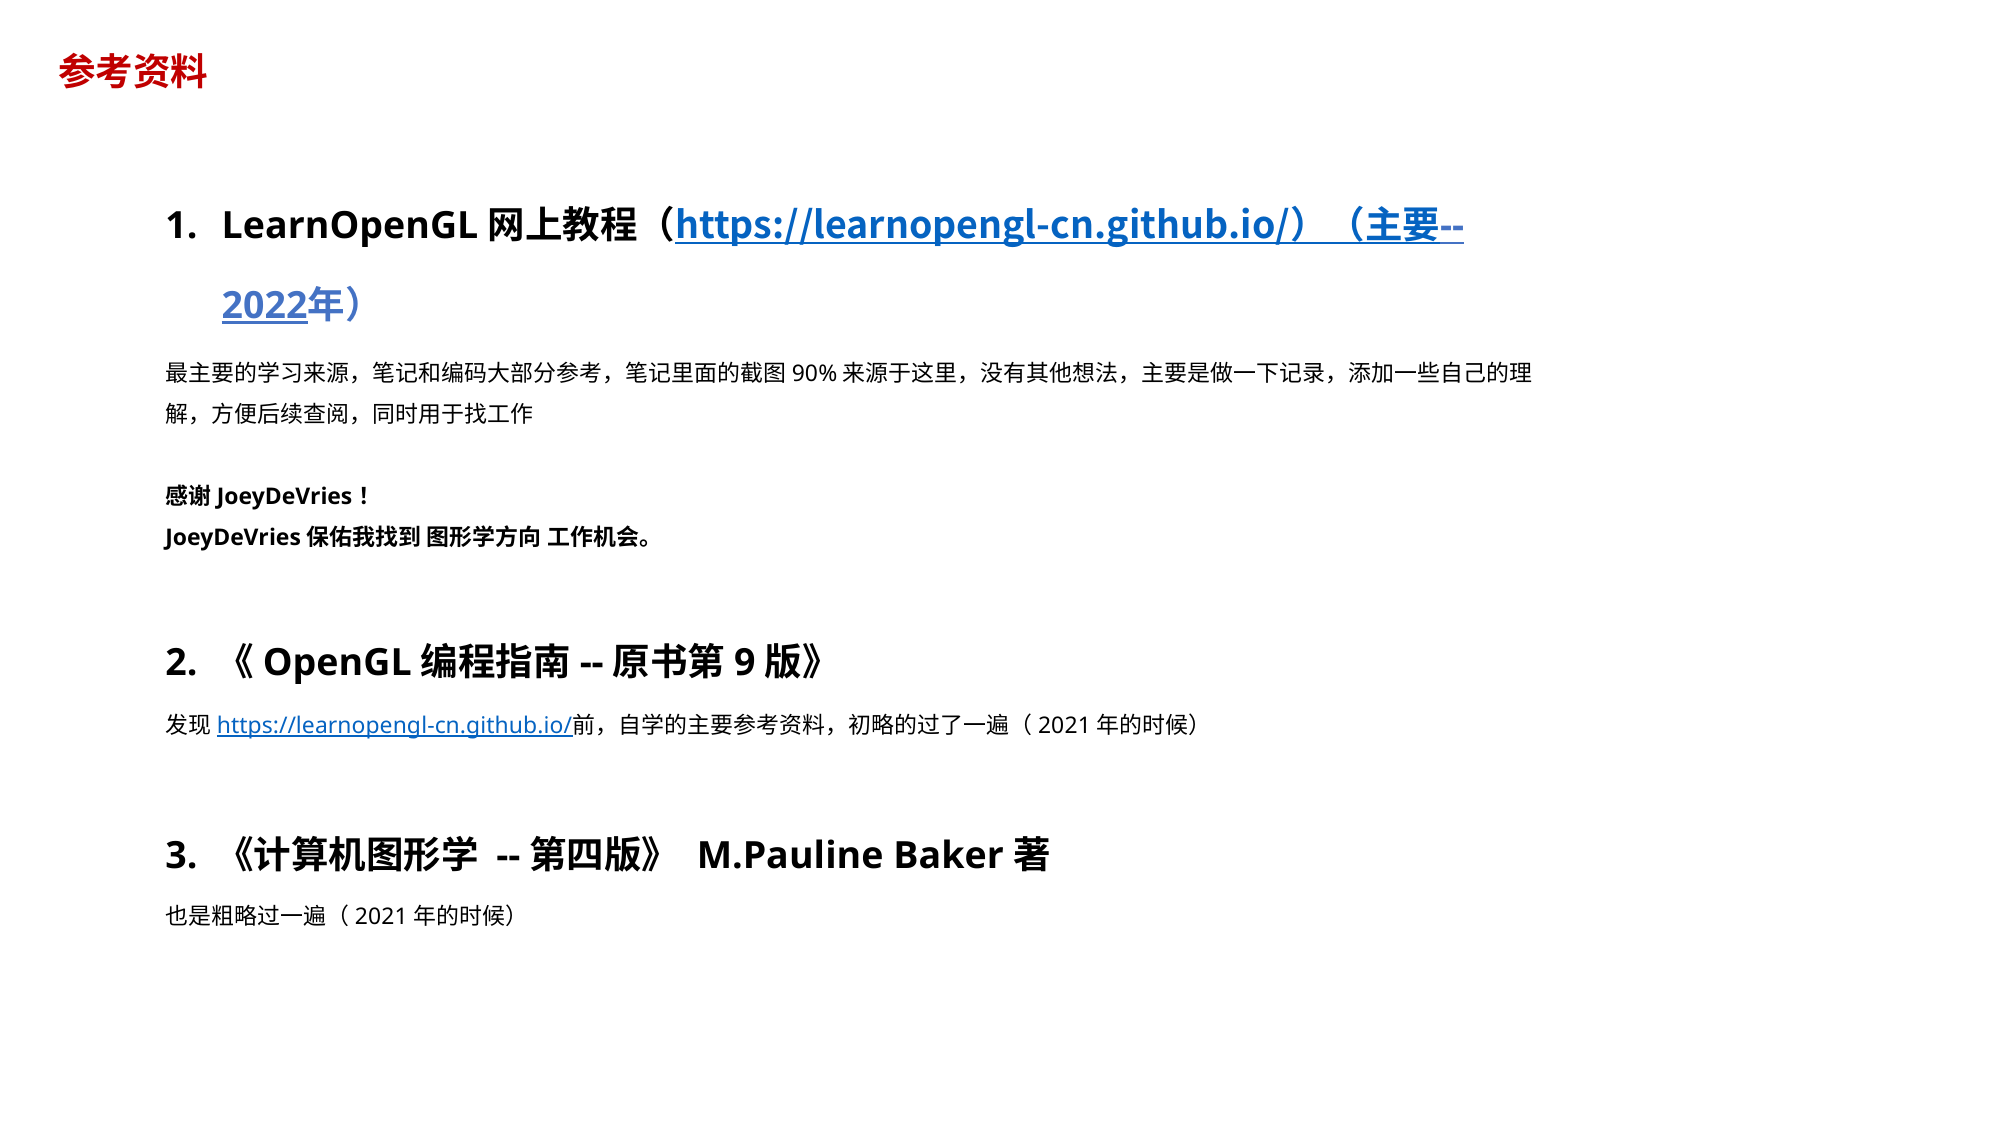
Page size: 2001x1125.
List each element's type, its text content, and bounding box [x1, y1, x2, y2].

text_box LearnOpenGL网上教程（https://learnopengl-cn.github.io/）（主要--2022年） 最主要的学习来源，笔记和编码大部分参考，笔记里面的截图90%来源于这里，没有其他想法，主要是做一下记录，添加一些自己的理解，方便后续查阅，同时用于找工作 感谢JoeyDeVries！ JoeyDeVries保佑我找到 图形学方向 工作机会。 2. 《OpenGL编程指南--原书第9版》 发现https://learnopengl-cn.github.io/前，自学的主要参考资料，初略的过了一遍（2021年的时候） 3. 《计算机图形学 --第四版》 M.Pauline Baker著 也是粗略过一遍（2021年的时候） [150, 166, 1557, 937]
text_box 参考资料 [43, 40, 223, 101]
